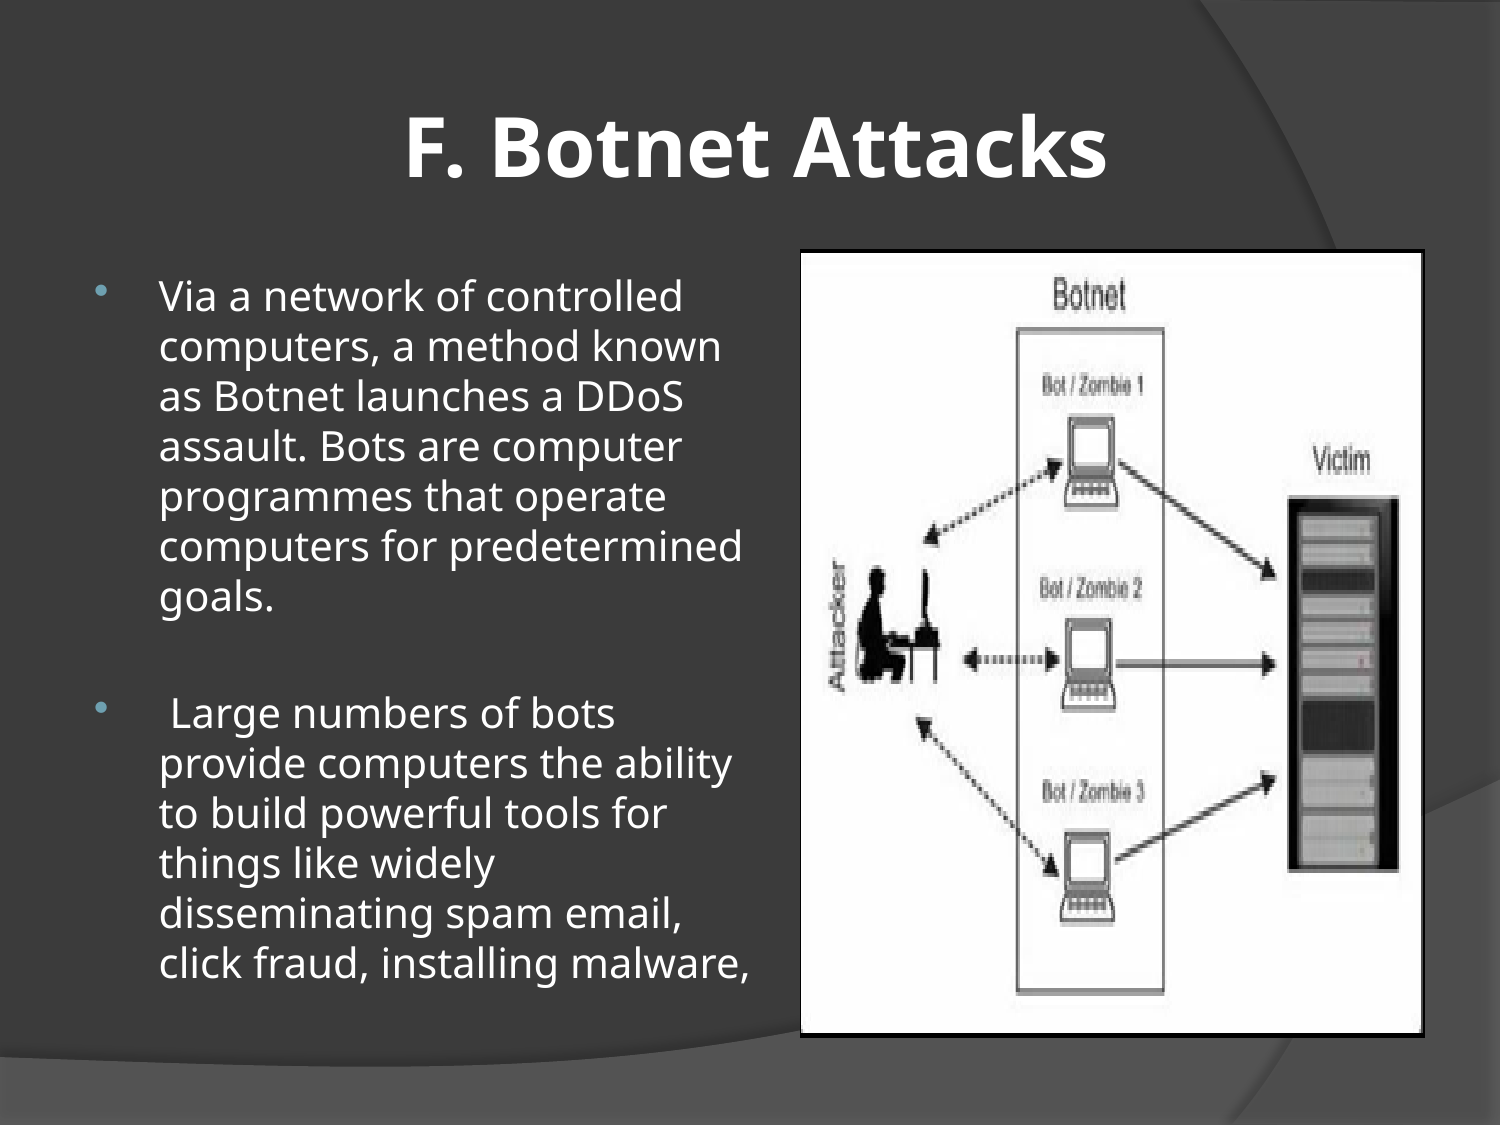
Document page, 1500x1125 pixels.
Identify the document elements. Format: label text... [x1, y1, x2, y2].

picture [799, 249, 1426, 1038]
list Via a network of controlled computers, a method known as Botnet launches a DDoS assault. Bots are computer programmes that operate computers for predetermined goals. Large numbers of bots provide computers the ability to build powerful tools for things like widely disseminating spam email, click fraud, installing malware, spreading viruses and worms, and DDoS attacks. [75, 262, 790, 1005]
title F. Botnet Attacks [62, 50, 1450, 238]
